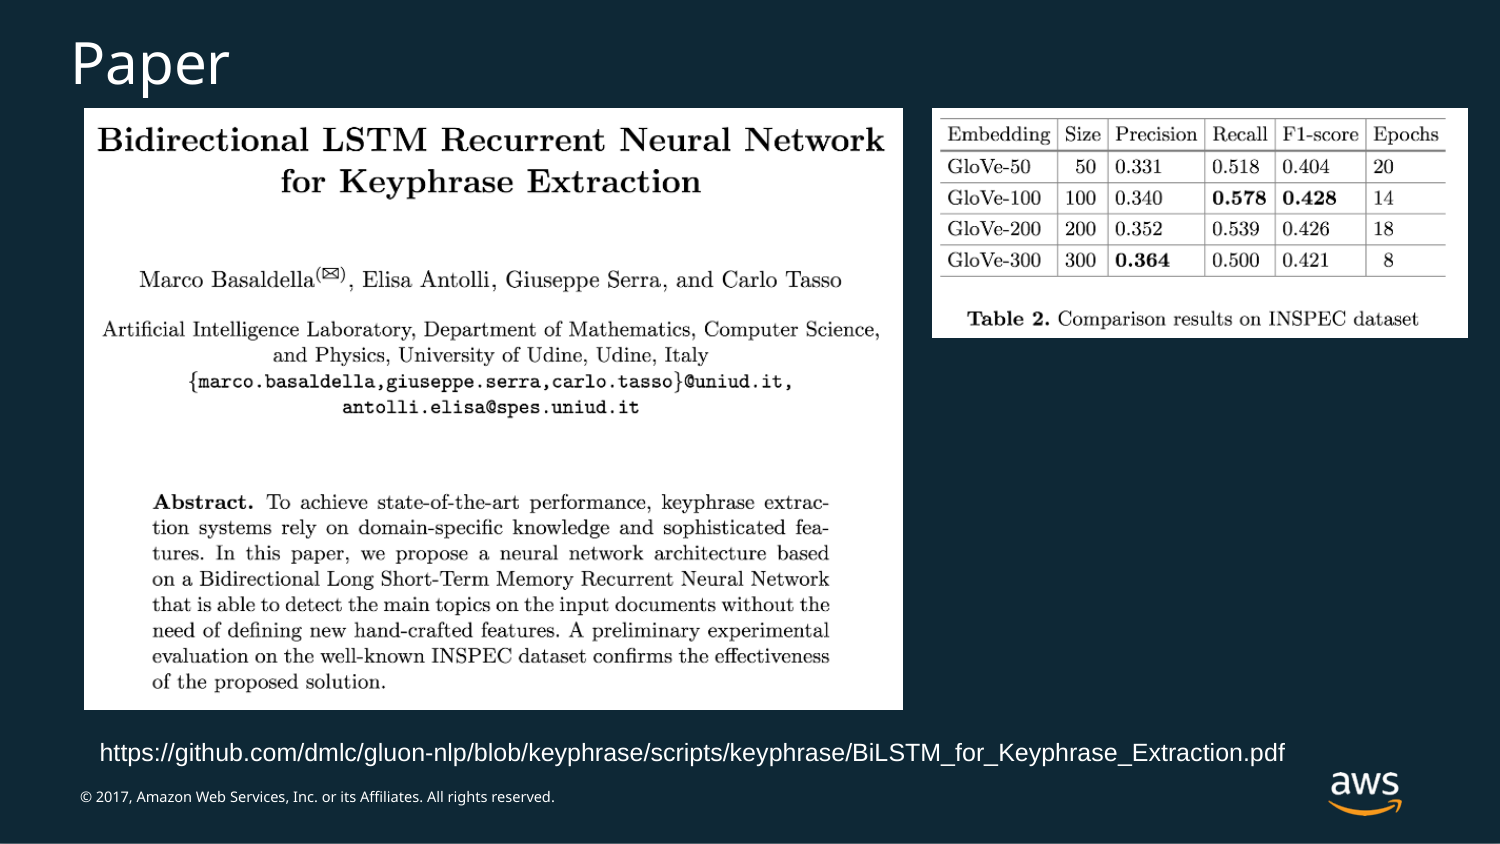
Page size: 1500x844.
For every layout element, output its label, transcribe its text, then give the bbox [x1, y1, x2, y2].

picture [1328, 775, 1402, 816]
text_box https://github.com/dmlc/gluon-nlp/blob/keyphrase/scripts/keyphrase/BiLSTM_for_Keyphrase_Extraction.pdf [84, 729, 1447, 775]
picture [932, 108, 1468, 338]
title Paper [55, 18, 1402, 109]
picture [84, 108, 903, 710]
